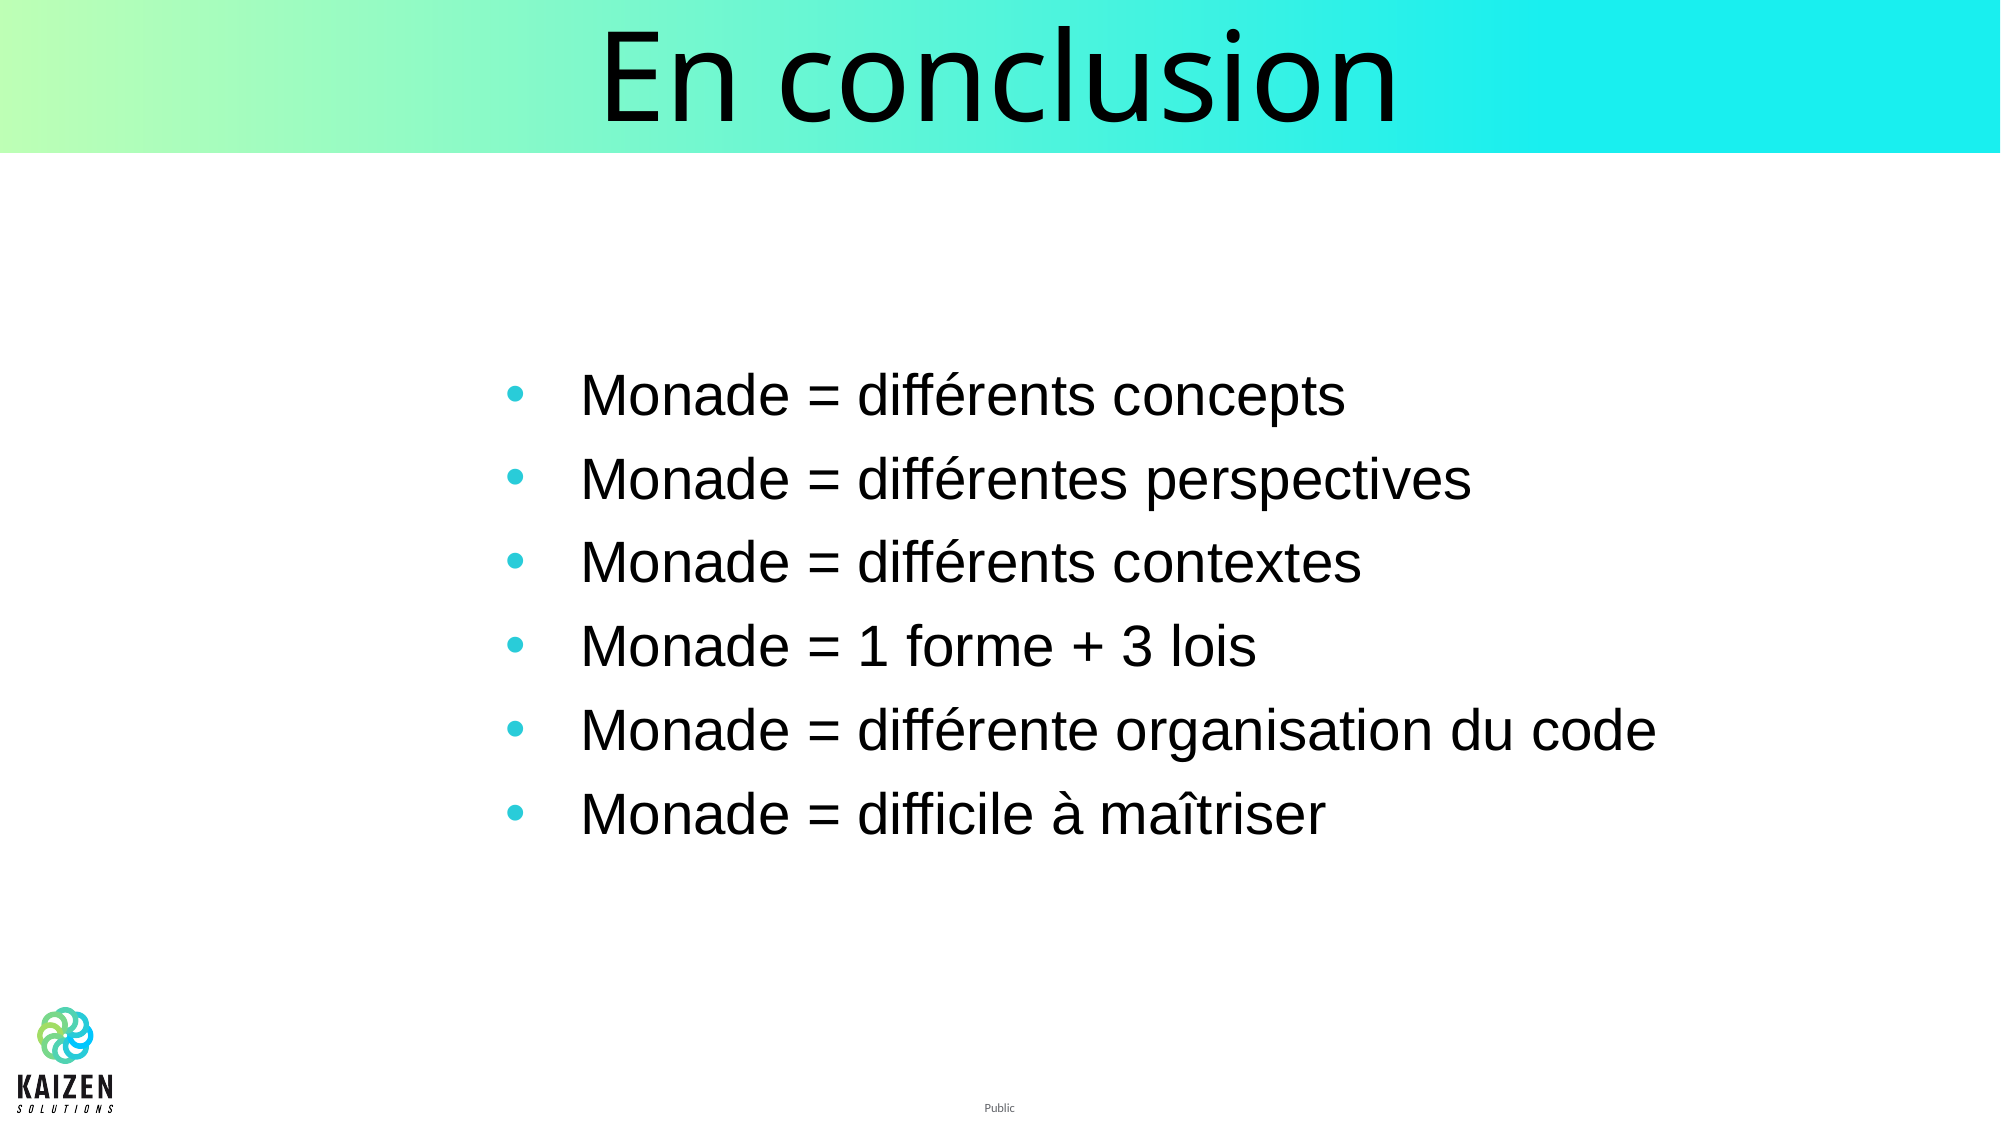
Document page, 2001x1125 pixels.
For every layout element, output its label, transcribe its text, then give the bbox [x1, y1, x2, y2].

title En conclusion [0, 34, 2000, 127]
list Monade = différents concepts Monade = différentes perspectives Monade = différents contextes Monade = 1 forme + 3 lois Monade = différente organisation du code Monade = difficile à maîtriser [490, 357, 1697, 860]
picture [9, 1005, 121, 1118]
